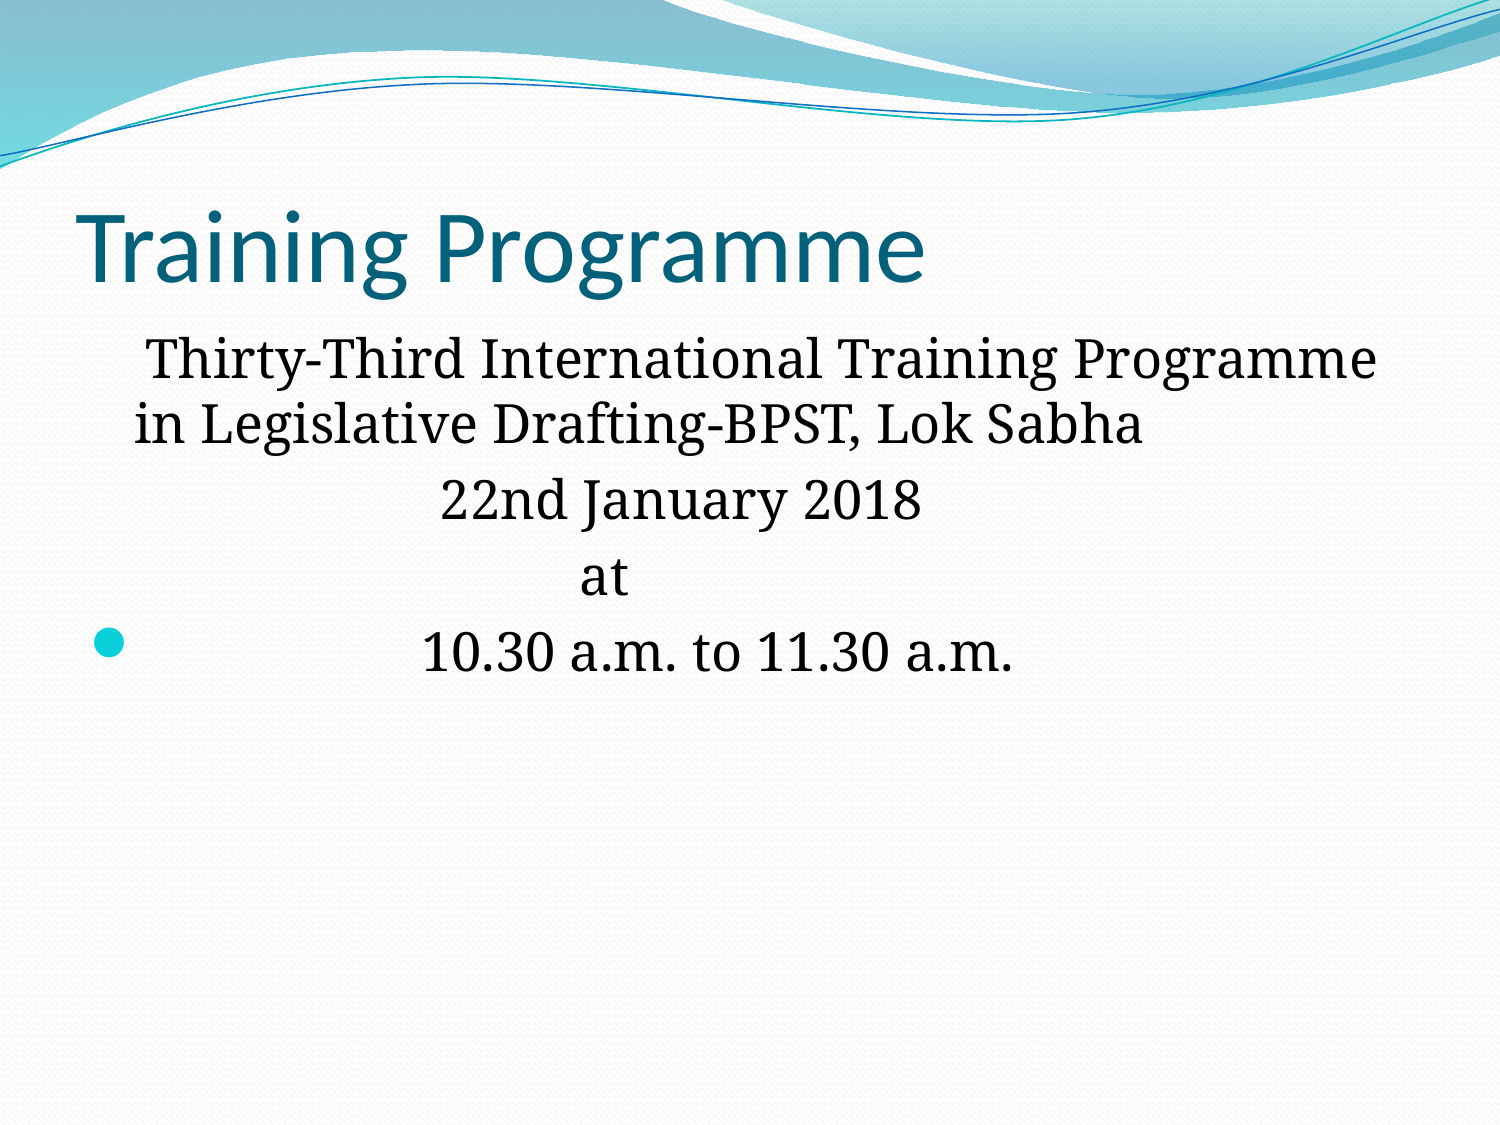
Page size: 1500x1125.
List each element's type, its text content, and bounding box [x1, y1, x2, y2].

list Thirty-Third International Training Programme in Legislative Drafting-BPST, Lok Sabha 22nd January 2018 at 10.30 a.m. to 11.30 a.m. [75, 317, 1425, 1038]
title Training Programme [75, 115, 1425, 303]
